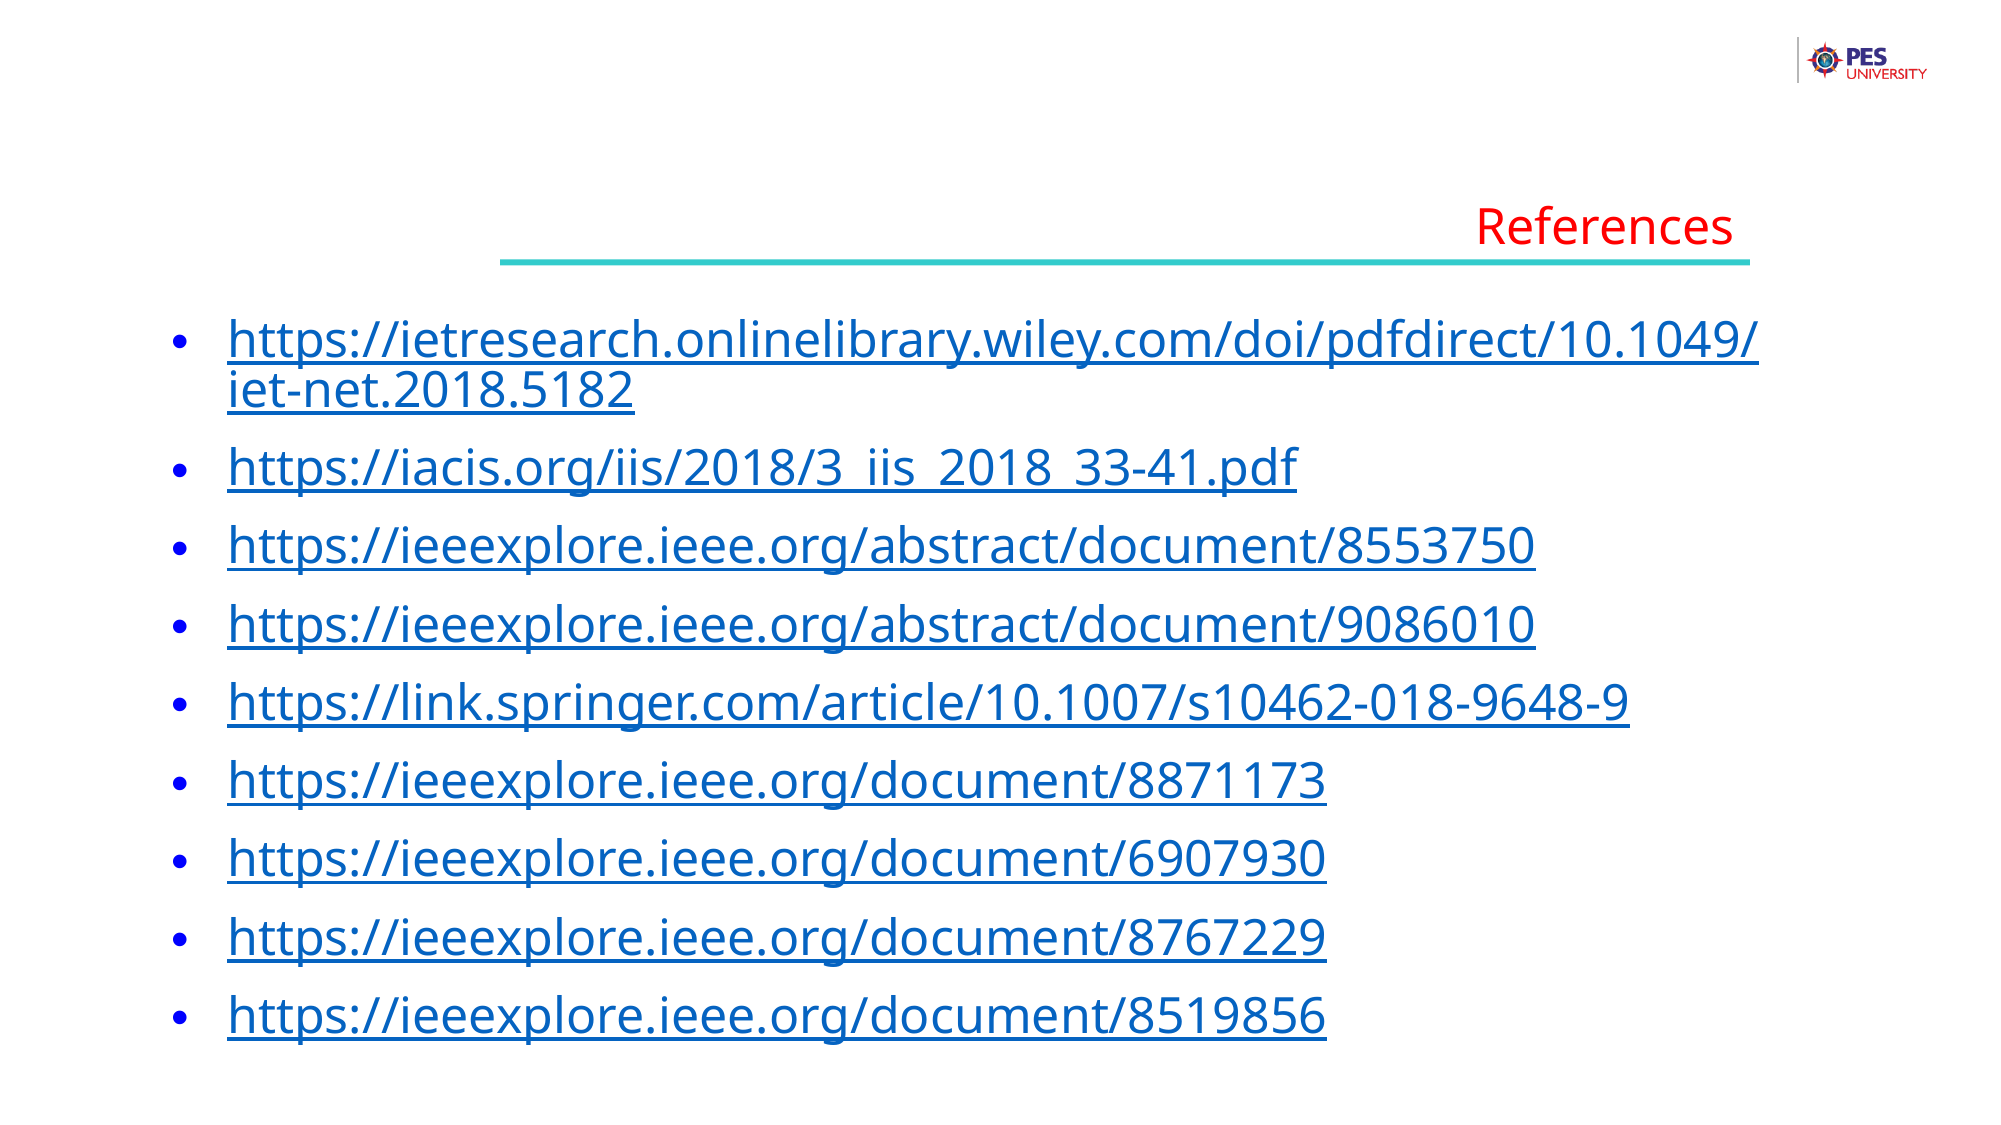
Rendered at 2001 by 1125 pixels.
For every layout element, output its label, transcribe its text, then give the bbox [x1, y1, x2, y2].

text_box References [474, 187, 1750, 263]
text_box https://ietresearch.onlinelibrary.wiley.com/doi/pdfdirect/10.1049/iet-net.2018.5182 https://iacis.org/iis/2018/3_iis_2018_33-41.pdf https://ieeexplore.ieee.org/abstract/document/8553750 https://ieeexplore.ieee.org/abstract/document/9086010 https://link.springer.com/article/10.1007/s10462-018-9648-9 https://ieeexplore.ieee.org/document/8871173 https://ieeexplore.ieee.org/document/6907930 https://ieeexplore.ieee.org/document/8767229 https://ieeexplore.ieee.org/document/8519856 [99, 299, 1775, 1075]
picture [1806, 41, 1927, 79]
